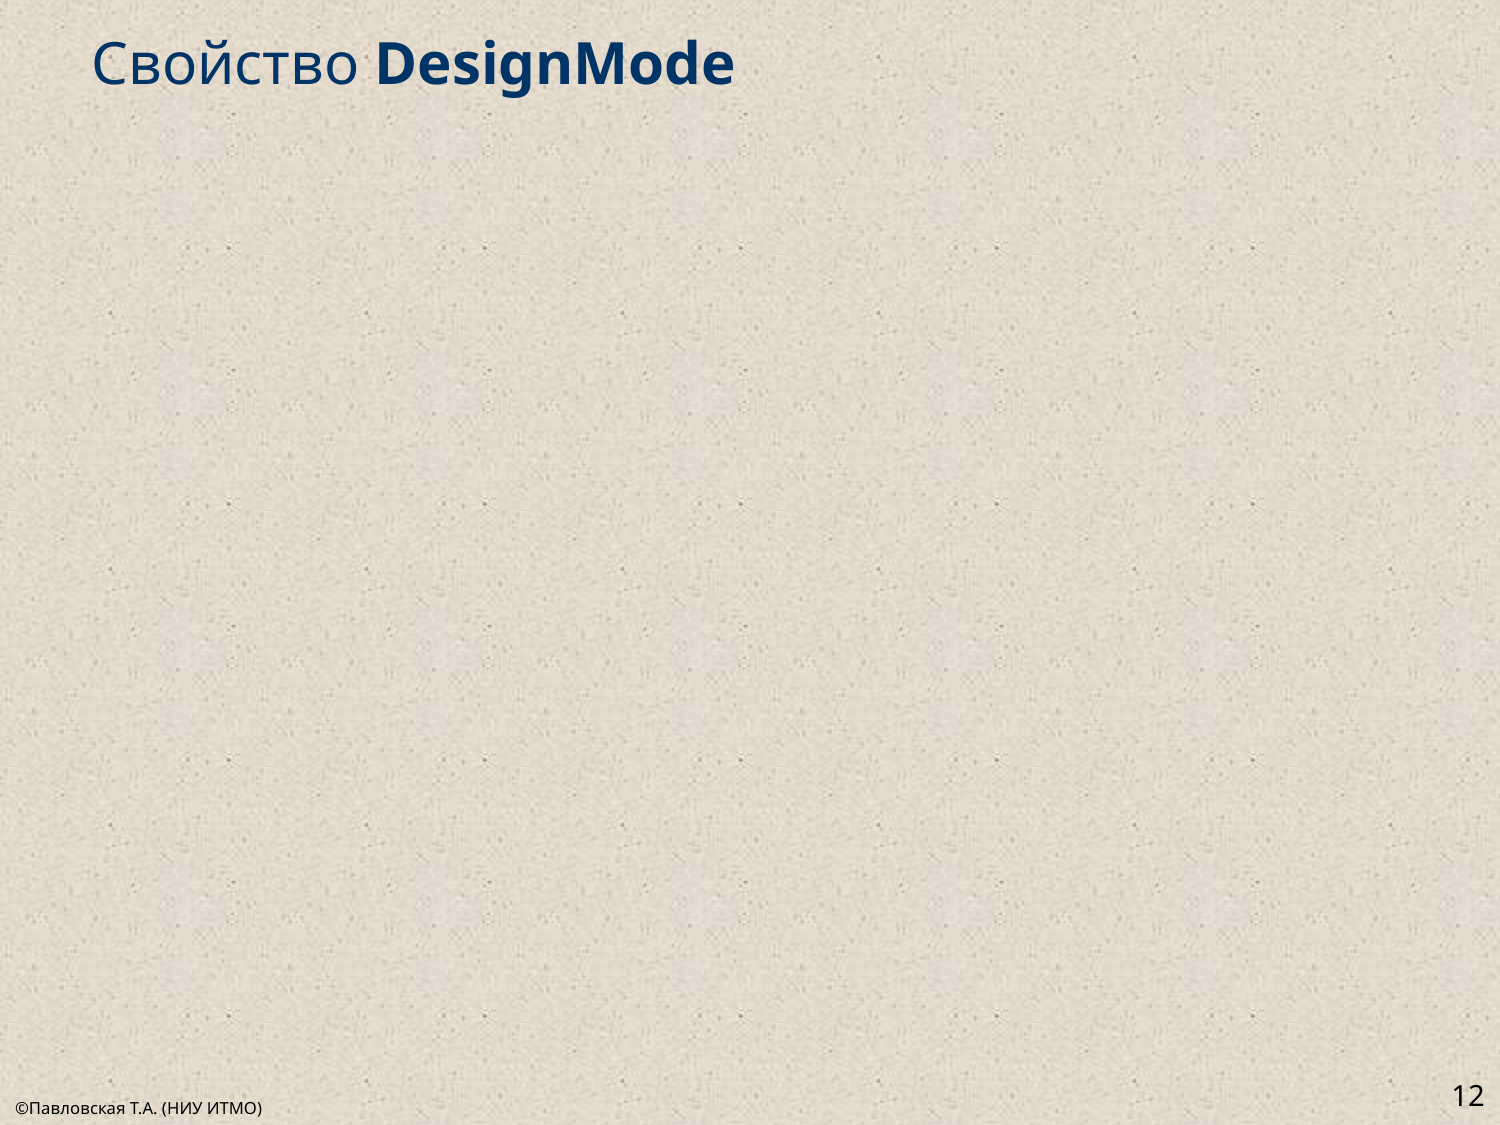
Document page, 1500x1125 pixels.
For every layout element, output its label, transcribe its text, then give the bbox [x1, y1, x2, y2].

picture [0, 0, 1500, 1125]
slide_number 12 [1187, 1049, 1500, 1125]
slide_number ©Павловская Т.А. (НИУ ИТМО) [0, 1082, 467, 1125]
title Свойство DesignMode [76, 18, 1483, 105]
